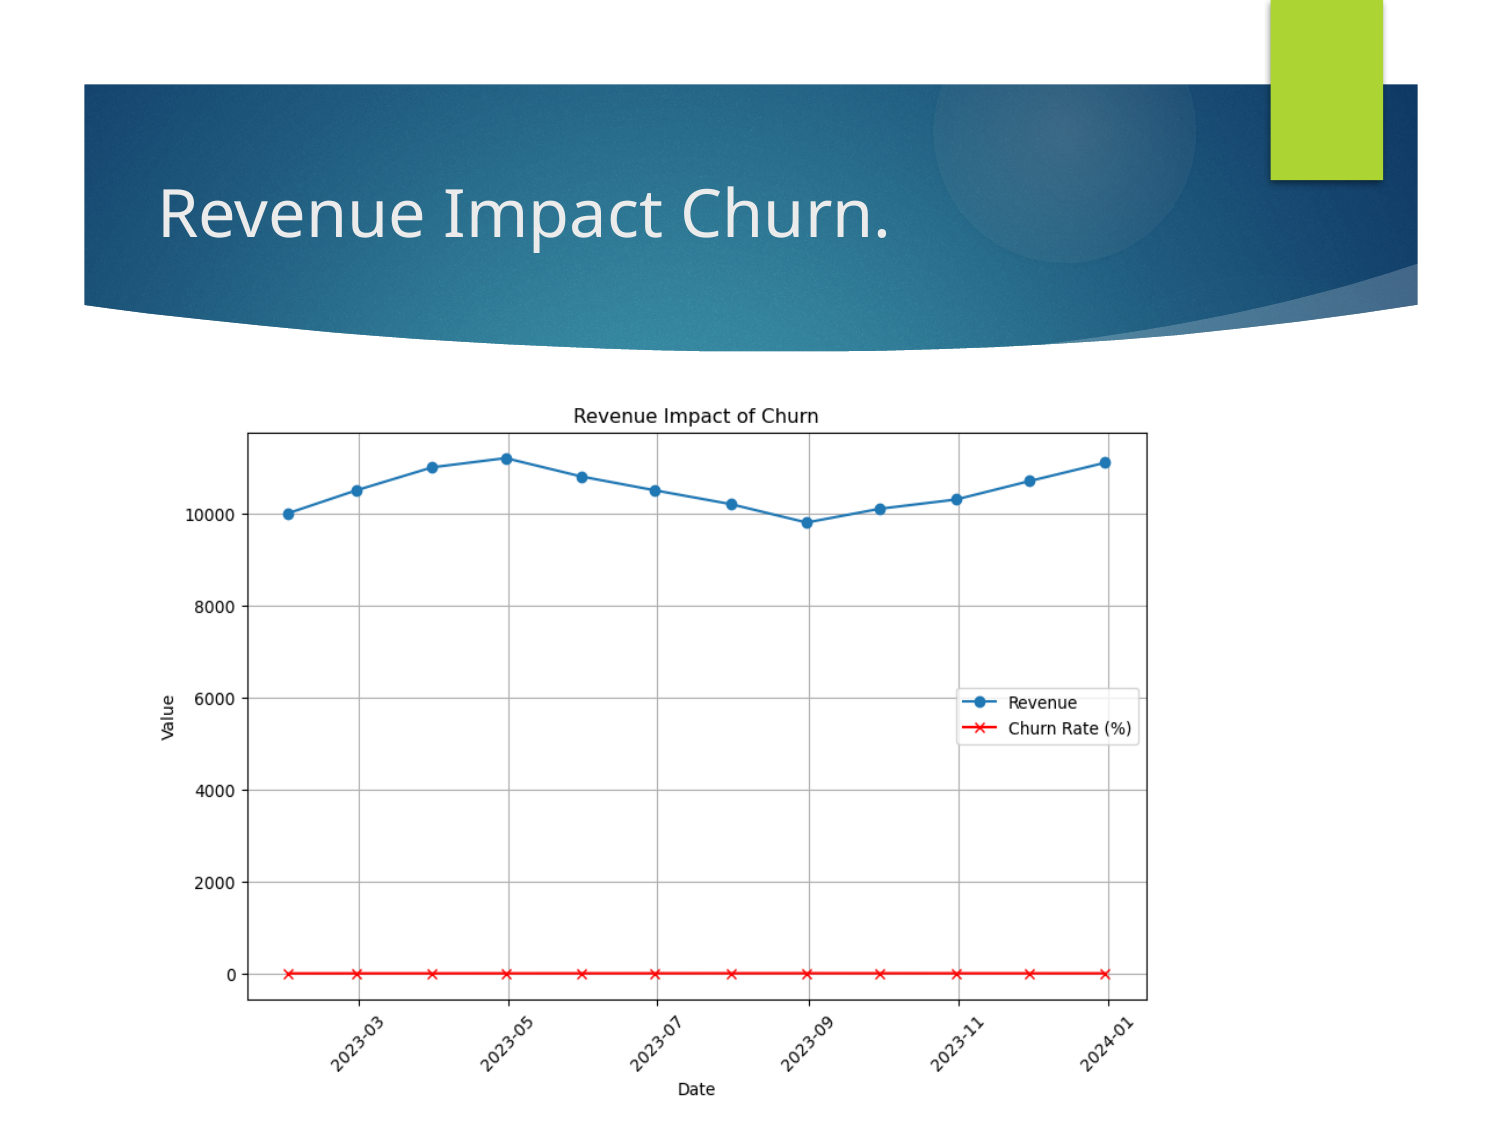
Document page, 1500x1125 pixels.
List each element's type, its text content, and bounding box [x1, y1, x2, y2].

title Revenue Impact Churn. [142, 152, 1183, 269]
picture [149, 396, 1157, 1111]
